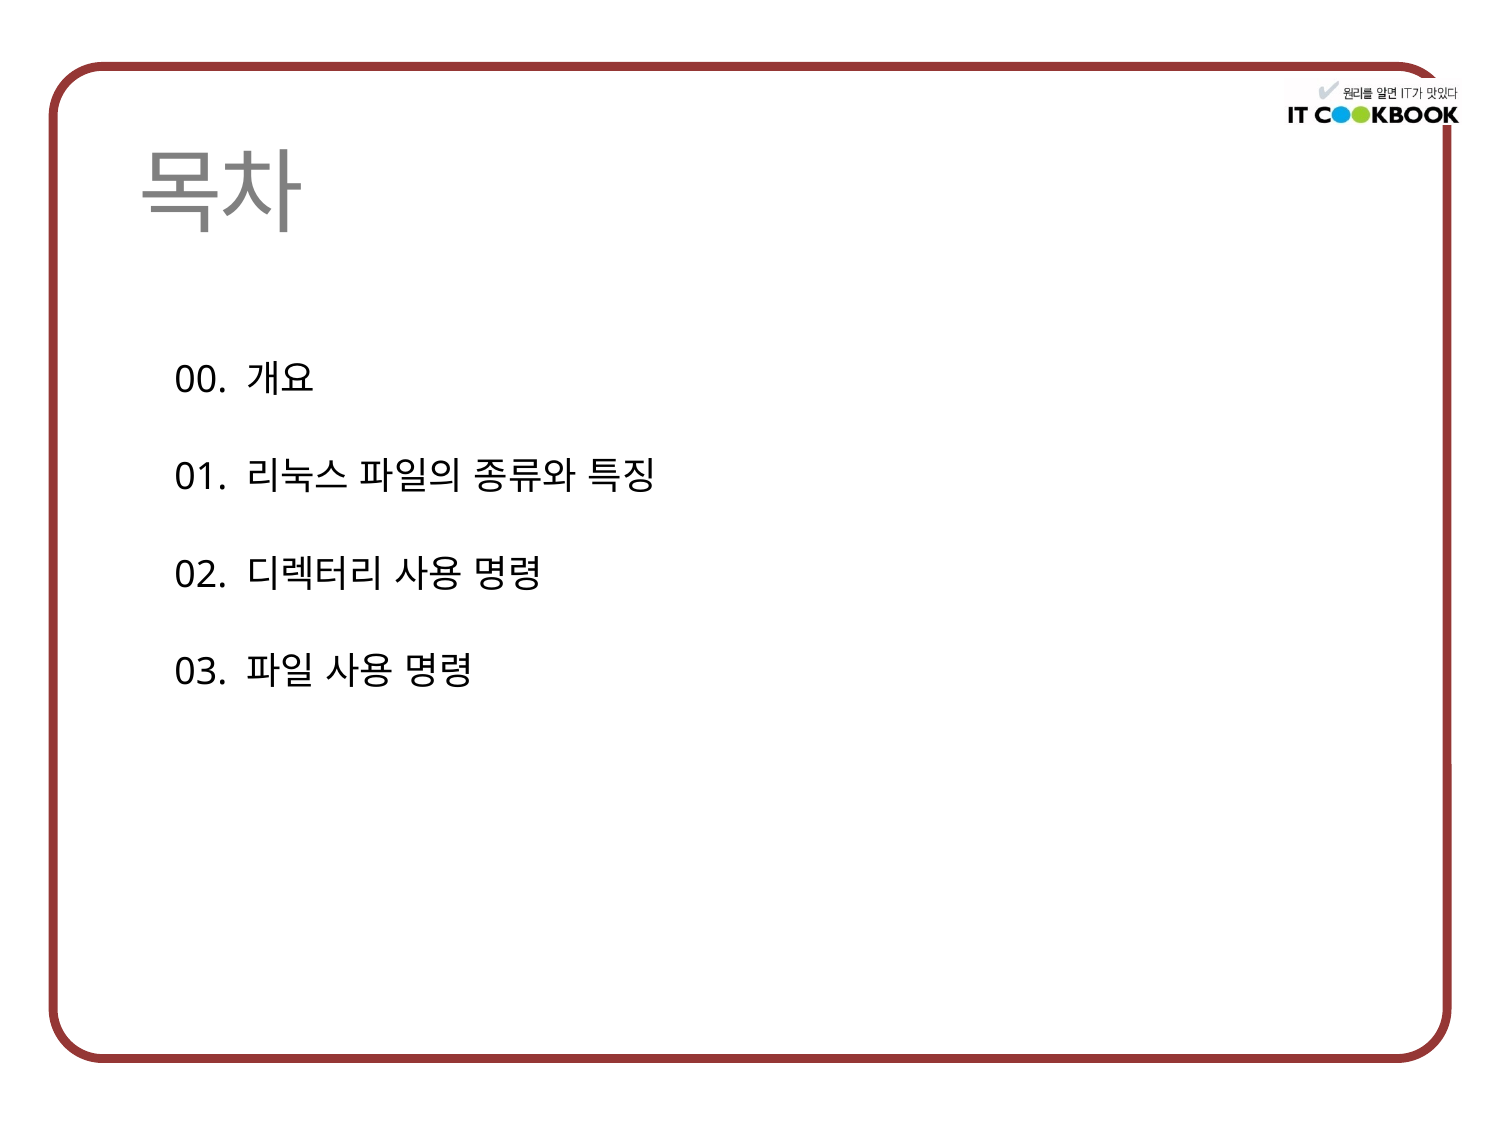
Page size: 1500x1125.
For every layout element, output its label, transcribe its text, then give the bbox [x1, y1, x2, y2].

list 00. 개요 01. 리눅스 파일의 종류와 특징 02. 디렉터리 사용 명령 03. 파일 사용 명령 [159, 302, 1318, 977]
picture [1284, 78, 1462, 125]
